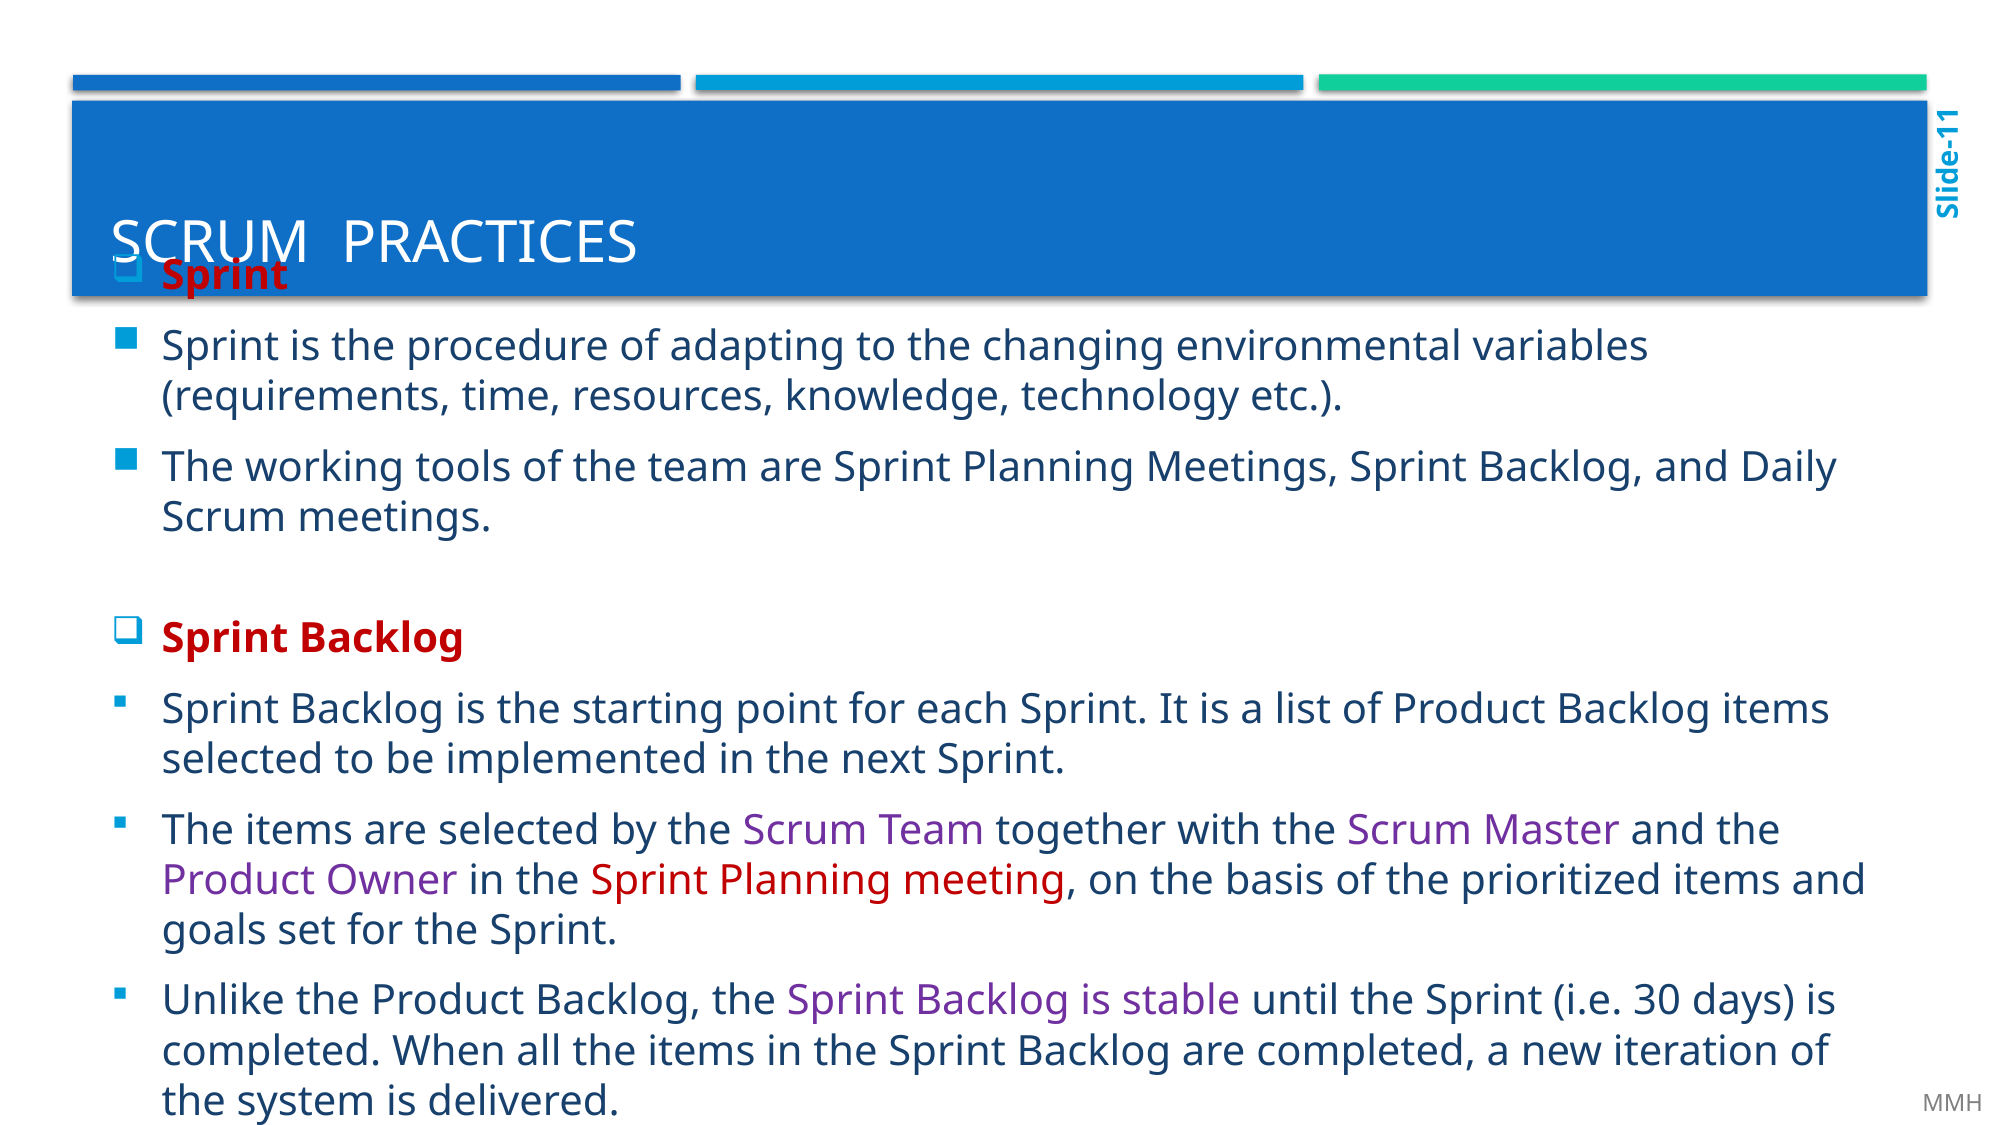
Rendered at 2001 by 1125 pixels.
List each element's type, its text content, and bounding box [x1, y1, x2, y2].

title Scrum practices [95, 115, 1905, 282]
text_box Slide-11 [1930, 99, 1968, 251]
list Sprint Sprint is the procedure of adapting to the changing environmental variables (requirements, time, resources, knowledge, technology etc.). The working tools of the team are Sprint Planning Meetings, Sprint Backlog, and Daily Scrum meetings. Sprint Backlog Sprint Backlog is the starting point for each Sprint. It is a list of Product Backlog items selected to be implemented in the next Sprint. The items are selected by the Scrum Team together with the Scrum Master and the Product Owner in the Sprint Planning meeting, on the basis of the prioritized items and goals set for the Sprint. Unlike the Product Backlog, the Sprint Backlog is stable until the Sprint (i.e. 30 days) is completed. When all the items in the Sprint Backlog are completed, a new iteration of the system is delivered. [96, 323, 1910, 1048]
text_box MMH [1894, 1079, 2000, 1125]
